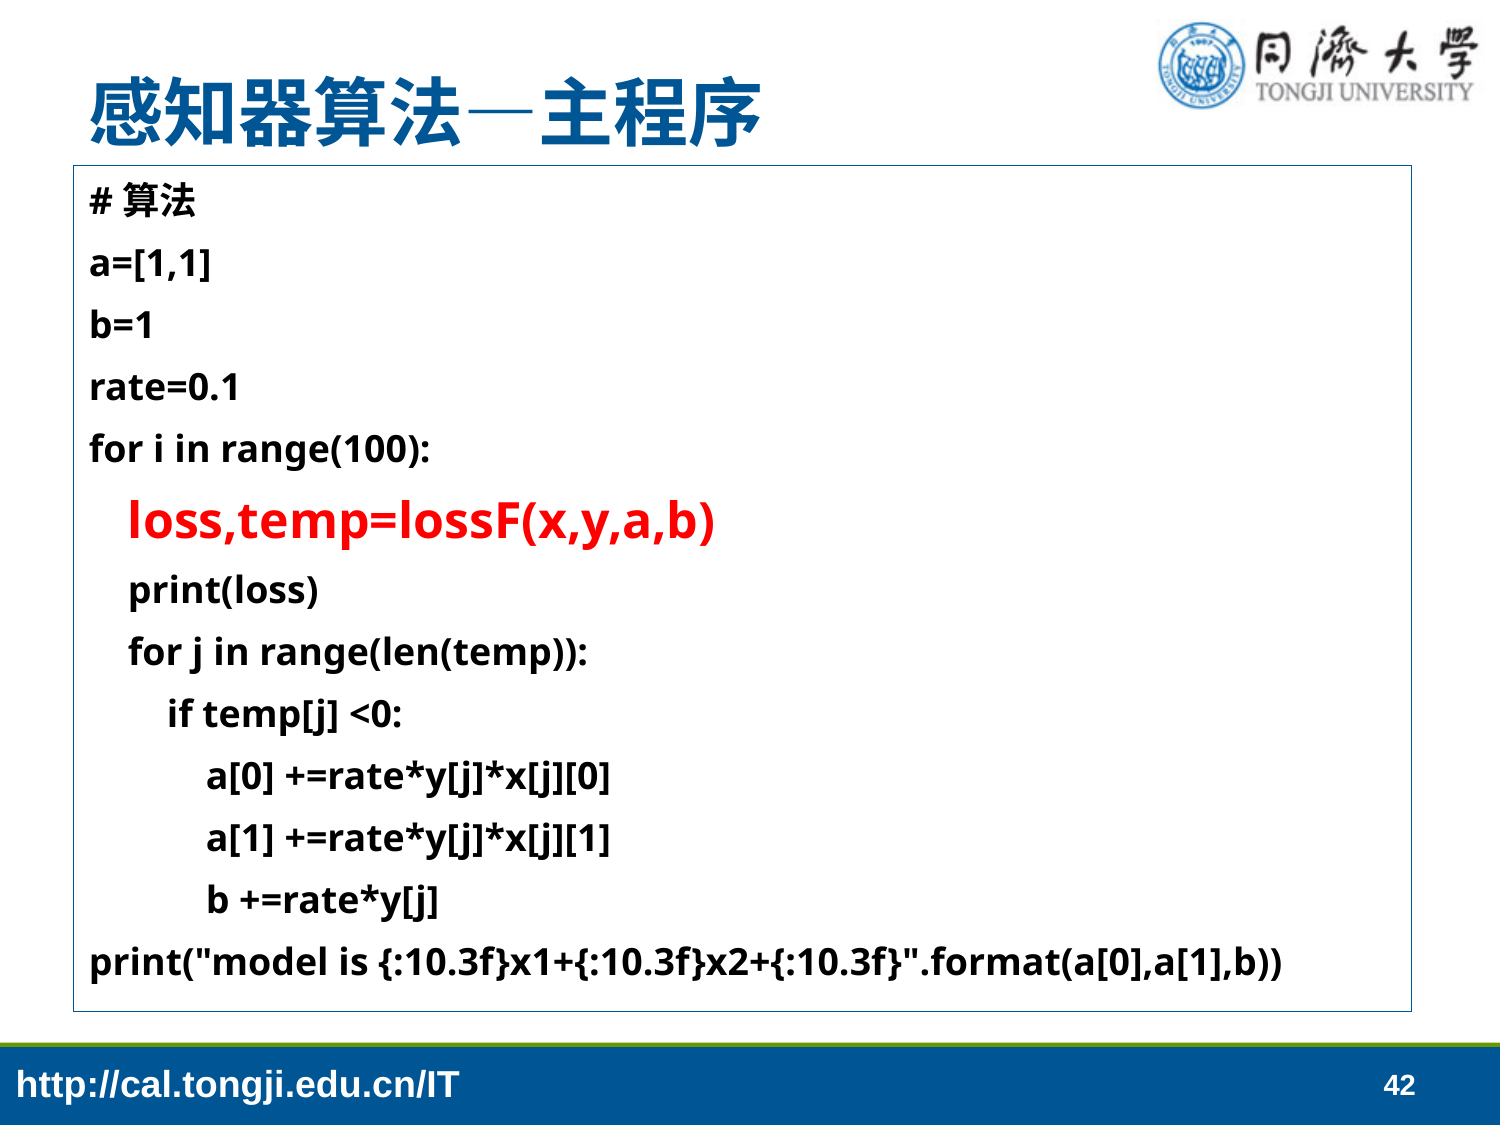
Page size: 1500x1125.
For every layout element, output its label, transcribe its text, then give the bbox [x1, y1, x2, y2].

list #算法 a=[1,1] b=1 rate=0.1 for i in range(100): loss,temp=lossF(x,y,a,b) print(loss) for j in range(len(temp)): if temp[j] <0: a[0] +=rate*y[j]*x[j][0] a[1] +=rate*y[j]*x[j][1] b +=rate*y[j] print("model is {:10.3f}x1+{:10.3f}x2+{:10.3f}".format(a[0],a[1],b)) [73, 165, 1412, 1012]
picture [1145, 19, 1495, 113]
title 感知器算法—主程序 [73, 22, 1432, 166]
